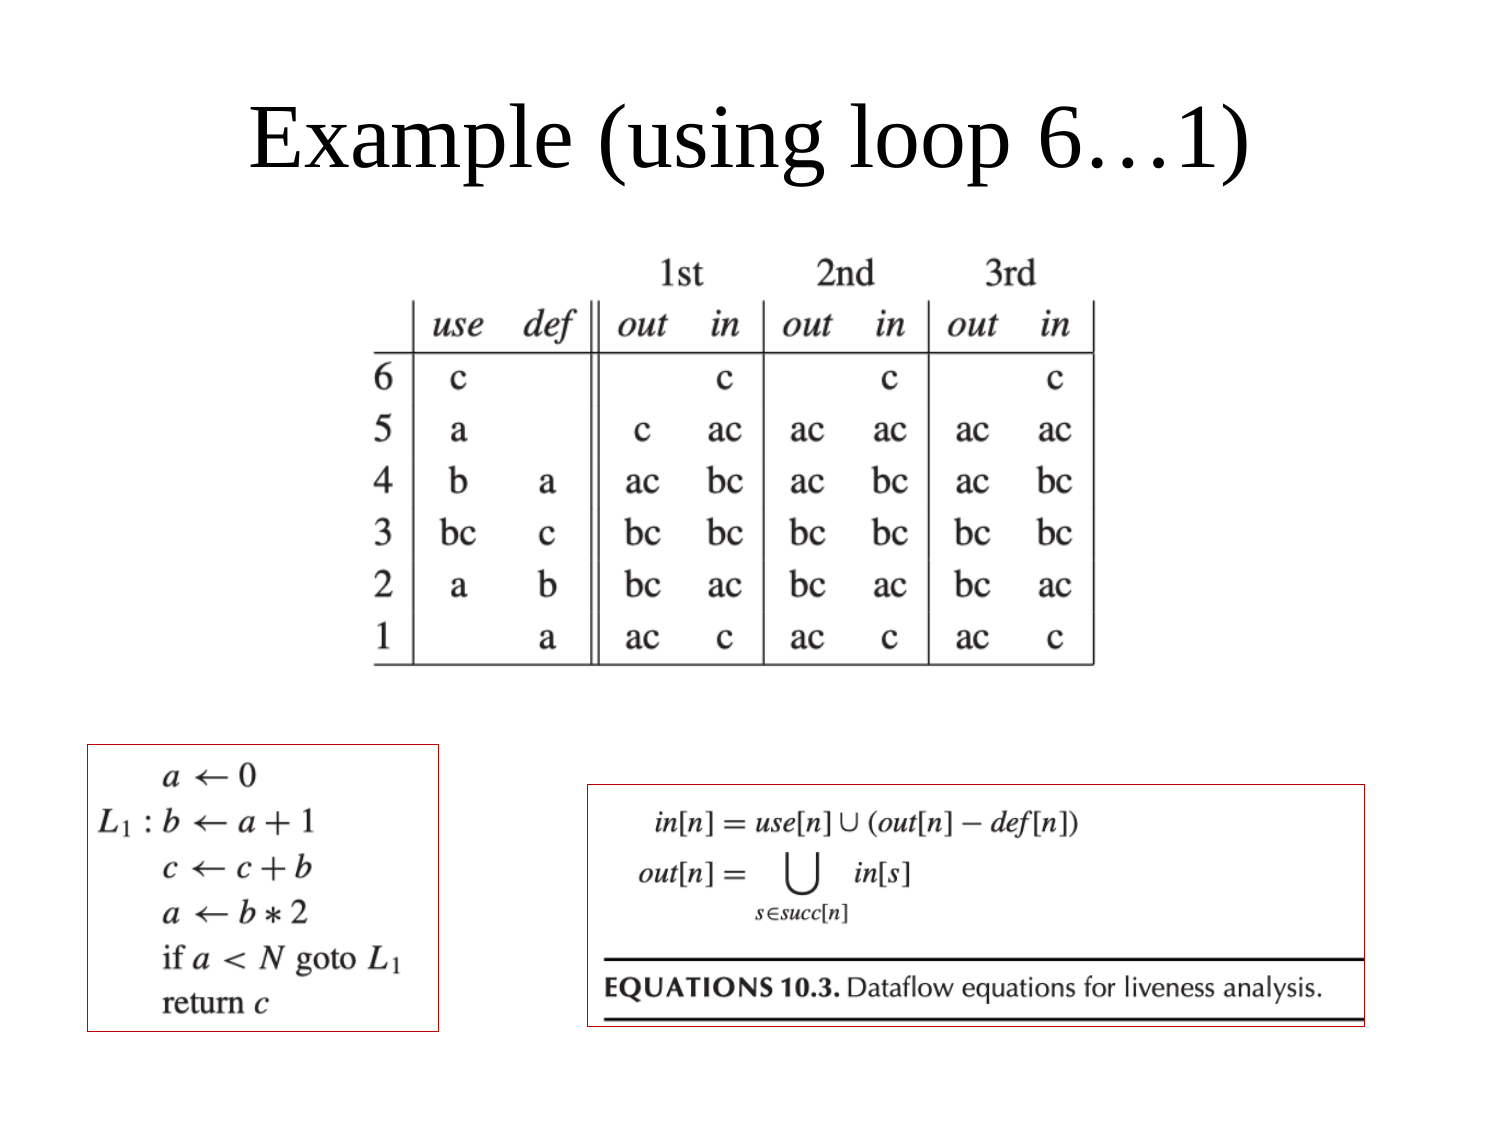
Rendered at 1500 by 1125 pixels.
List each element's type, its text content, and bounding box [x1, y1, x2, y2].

picture [337, 236, 1115, 677]
picture [87, 744, 439, 1032]
text_box Example (using loop 6…1) [112, 68, 1388, 169]
picture [587, 784, 1365, 1027]
